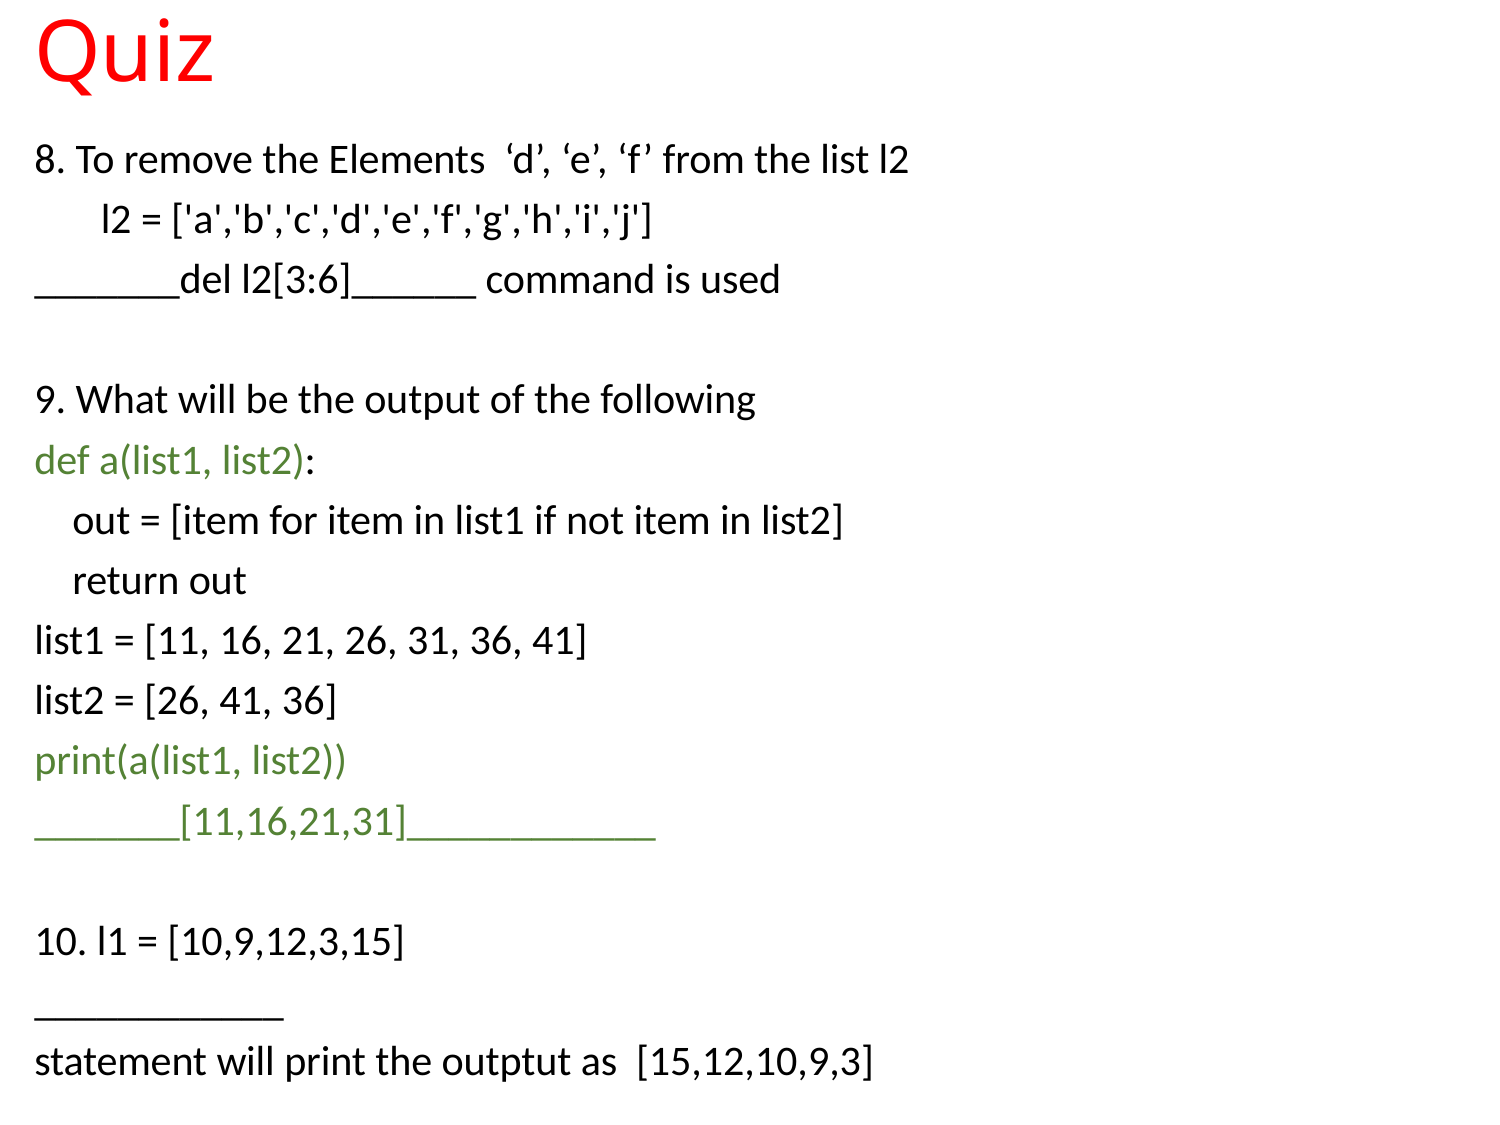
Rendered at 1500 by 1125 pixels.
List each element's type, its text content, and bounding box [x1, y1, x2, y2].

title Quiz [19, 0, 1314, 108]
list 8. To remove the Elements ‘d’, ‘e’, ‘f’ from the list l2 l2 = ['a','b','c','d','e','f','g','h','i','j'] _______del l2[3:6]______ command is used 9. What will be the output of the following def a(list1, list2): out = [item for item in list1 if not item in list2] return out list1 = [11, 16, 21, 26, 31, 36, 41] list2 = [26, 41, 36] print(a(list1, list2)) _______[11,16,21,31]____________ 10. l1 = [10,9,12,3,15] ____________ statement will print the outptut as [15,12,10,9,3] [19, 129, 1432, 1097]
